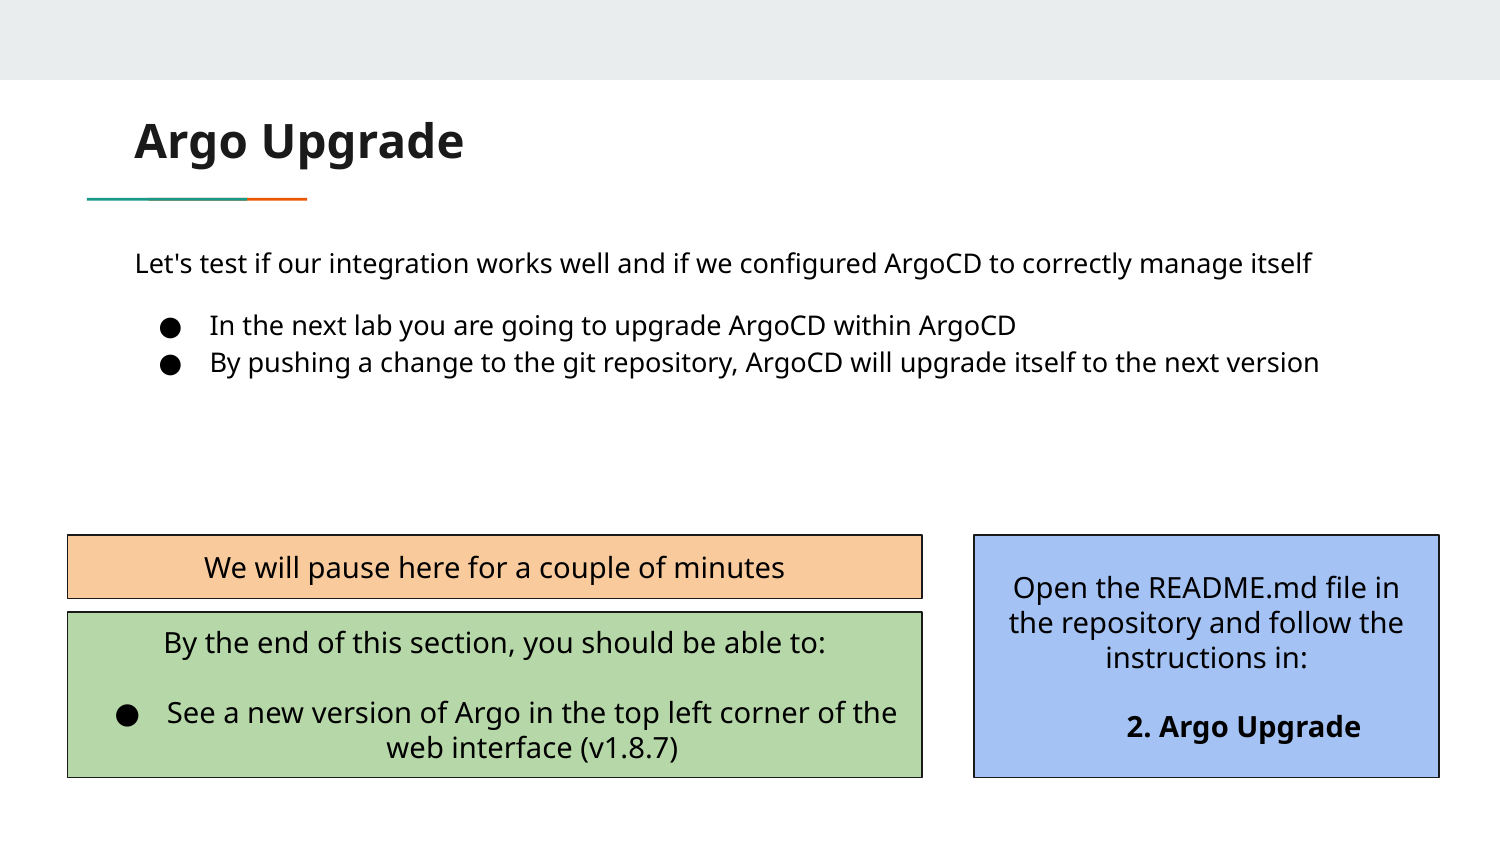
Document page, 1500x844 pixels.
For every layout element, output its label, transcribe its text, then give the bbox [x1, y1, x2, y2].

text_box We will pause here for a couple of minutes [67, 535, 923, 599]
text_box By the end of this section, you should be able to: See a new version of Argo in the top left corner of the web interface (v1.8.7) [67, 612, 923, 778]
text_box Open the README.md file in the repository and follow the instructions in: 2. Argo Upgrade [974, 535, 1440, 778]
list Let's test if our integration works well and if we configured ArgoCD to correctly manage itself In the next lab you are going to upgrade ArgoCD within ArgoCD By pushing a change to the git repository, ArgoCD will upgrade itself to the next version [119, 226, 1381, 510]
title Argo Upgrade [119, 95, 1381, 184]
